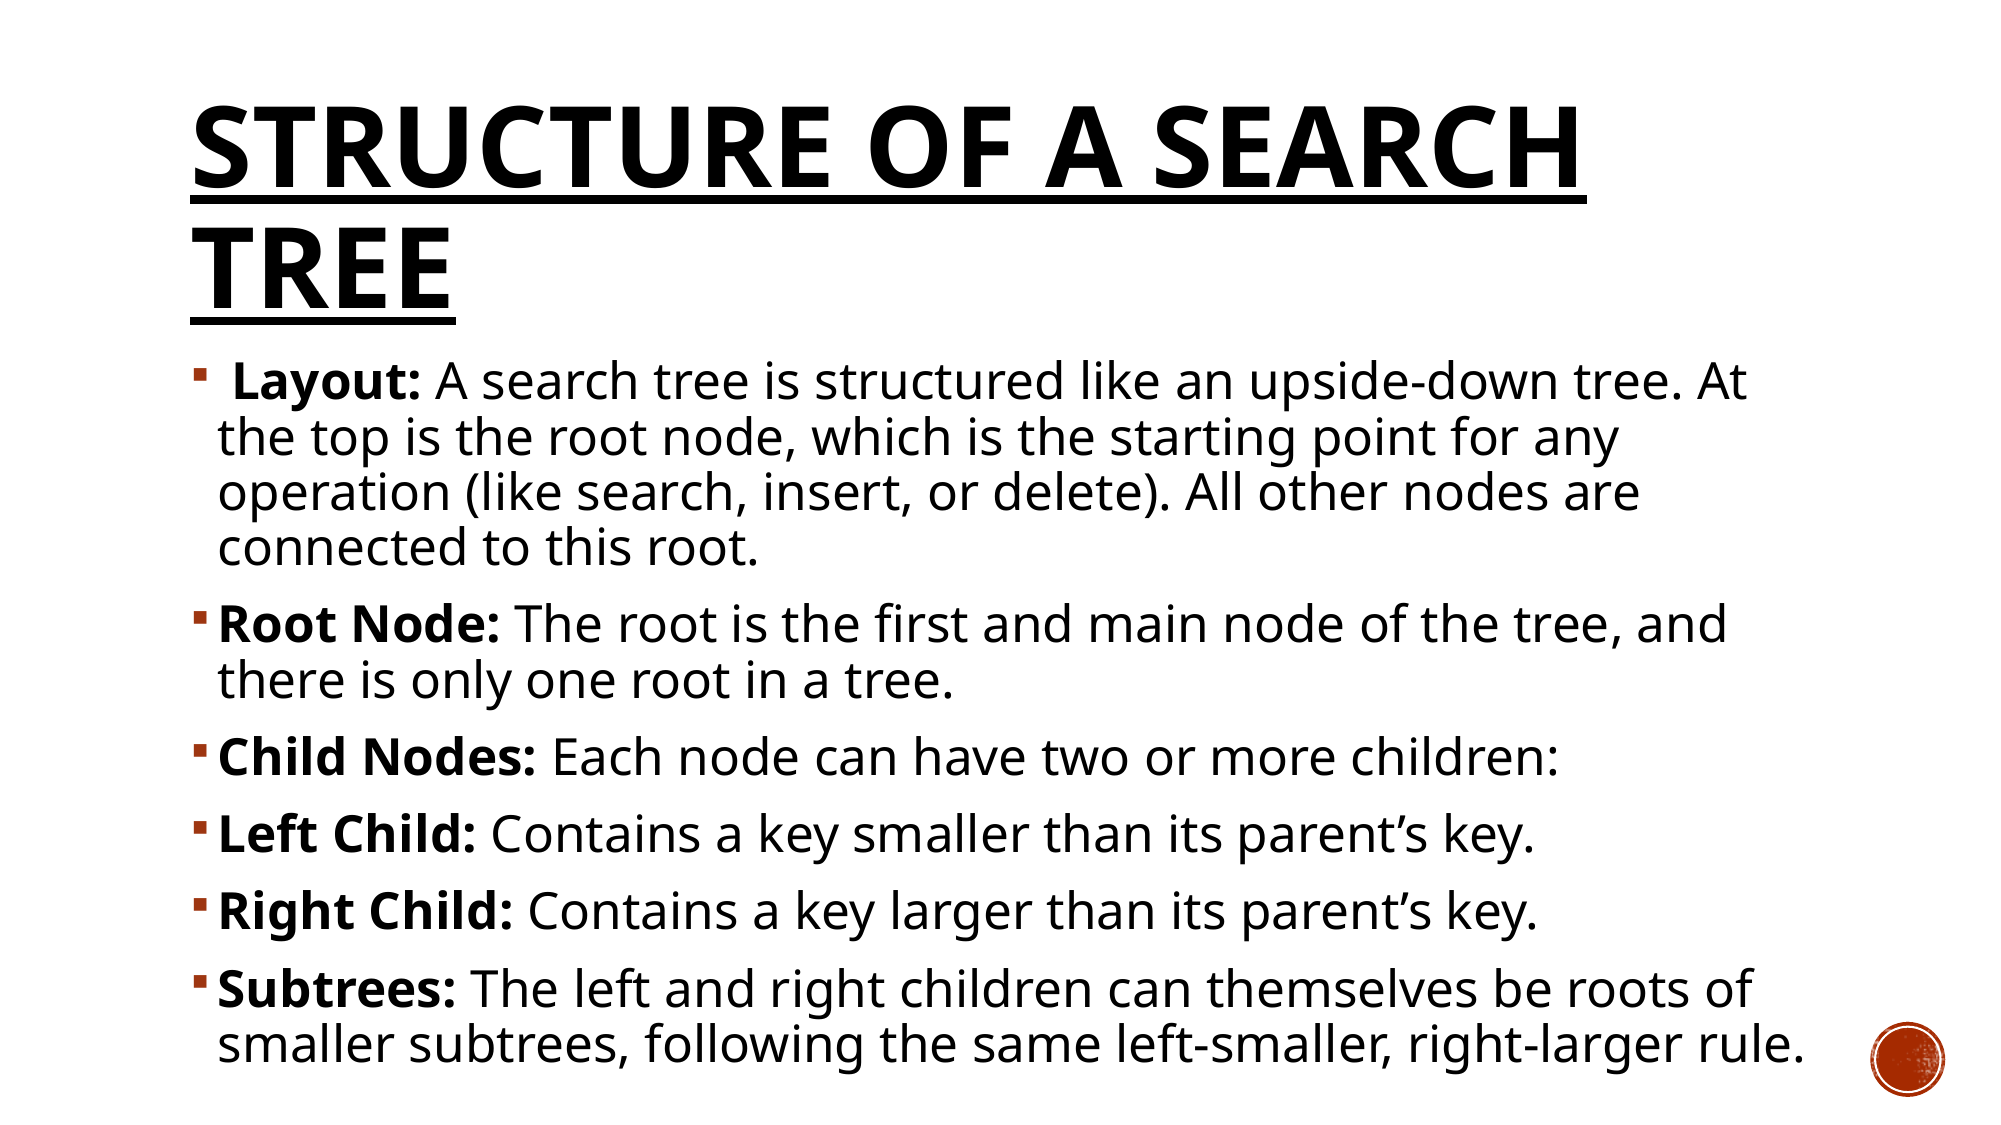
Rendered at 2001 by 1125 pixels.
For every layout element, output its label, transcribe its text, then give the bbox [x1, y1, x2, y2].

title Structure of a Search Tree [175, 79, 1826, 344]
list Layout: A search tree is structured like an upside-down tree. At the top is the root node, which is the starting point for any operation (like search, insert, or delete). All other nodes are connected to this root. Root Node: The root is the first and main node of the tree, and there is only one root in a tree. Child Nodes: Each node can have two or more children: Left Child: Contains a key smaller than its parent’s key. Right Child: Contains a key larger than its parent’s key. Subtrees: The left and right children can themselves be roots of smaller subtrees, following the same left-smaller, right-larger rule. [175, 348, 1826, 1125]
